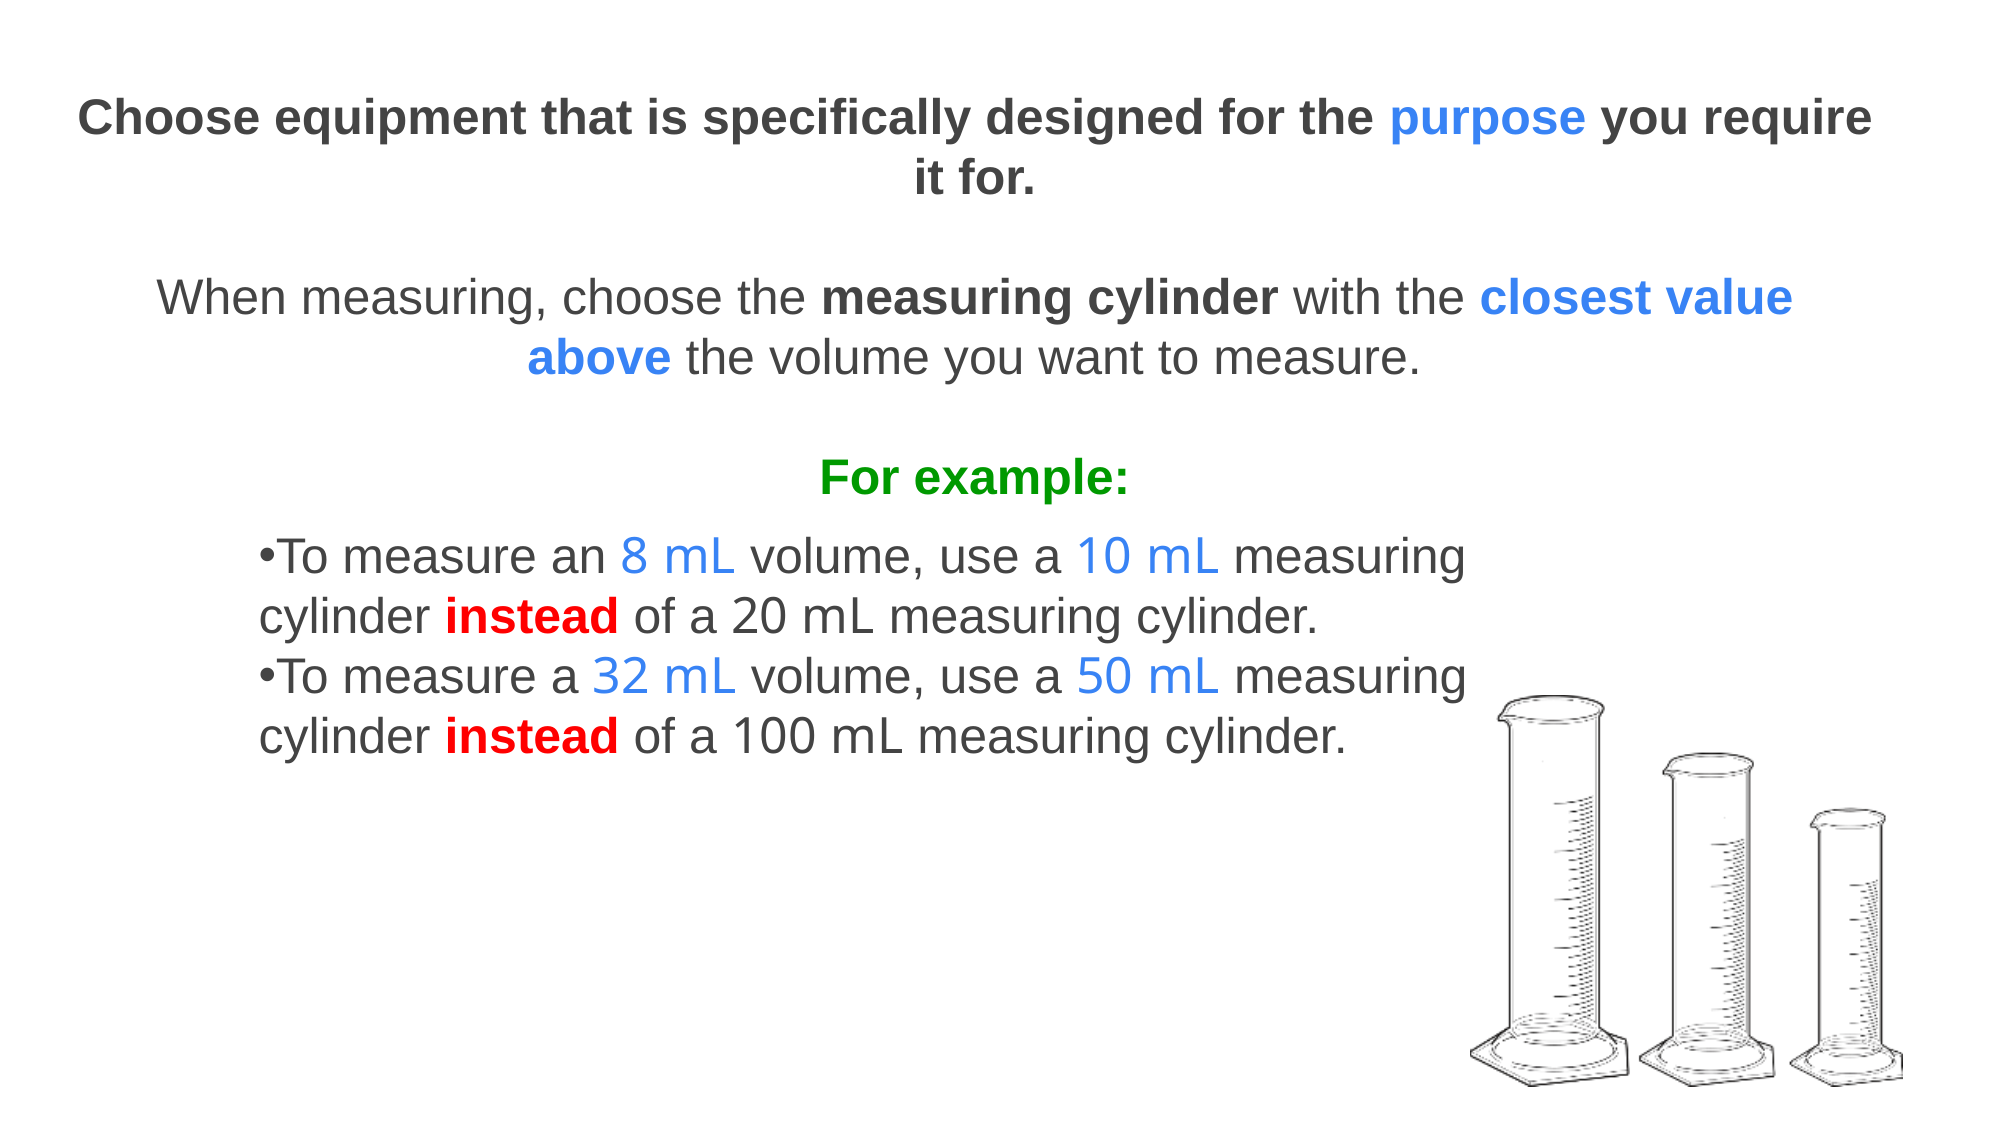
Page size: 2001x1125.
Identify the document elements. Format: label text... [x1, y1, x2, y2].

picture [1470, 695, 1903, 1087]
text_box To measure an 8 mL volume, use a 10 mL measuring cylinder instead of a 20 mL measuring cylinder. To measure a 32 mL volume, use a 50 mL measuring cylinder instead of a 100 mL measuring cylinder. [243, 516, 1888, 772]
text_box Choose equipment that is specifically designed for the purpose you require it for. When measuring, choose the measuring cylinder with the closest value above the volume you want to measure. For example: [47, 77, 1902, 513]
